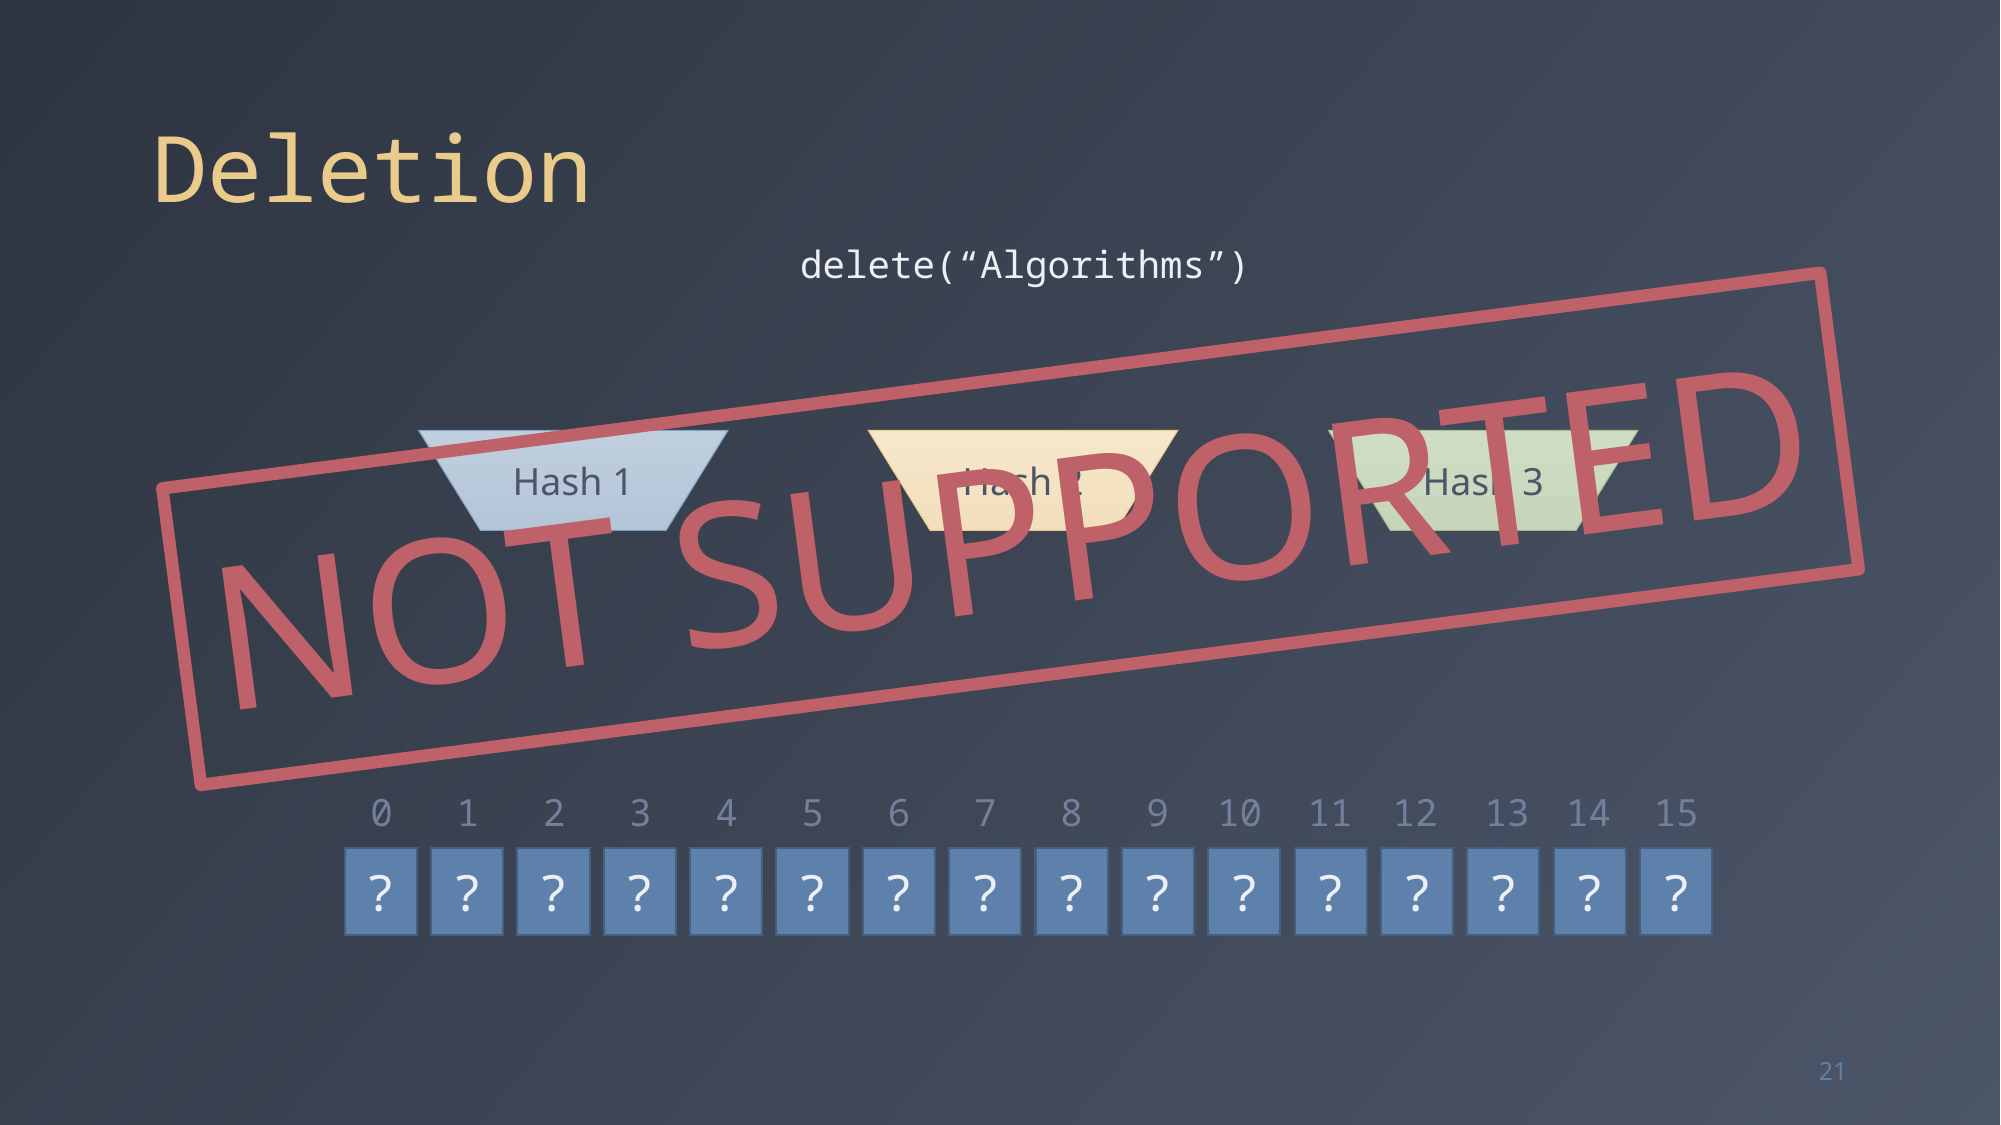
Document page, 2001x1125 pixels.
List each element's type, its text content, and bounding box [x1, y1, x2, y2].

text_box ? [430, 847, 504, 936]
slide_number 21 [1738, 1042, 1863, 1103]
text_box NOT SUPPORTED [162, 272, 1859, 785]
text_box ? [1207, 847, 1281, 936]
text_box 9 [1131, 781, 1184, 841]
text_box 3 [614, 781, 667, 841]
text_box 8 [1045, 781, 1098, 841]
text_box 15 [1639, 781, 1714, 841]
text_box ? [603, 847, 677, 936]
text_box ? [948, 847, 1022, 936]
text_box 12 [1377, 781, 1453, 841]
text_box ? [1466, 847, 1540, 936]
text_box 1 [441, 781, 494, 841]
text_box 11 [1292, 781, 1368, 841]
text_box ? [1294, 847, 1368, 936]
text_box ? [344, 847, 418, 936]
text_box delete(“Algorithms”) [785, 233, 1265, 293]
text_box ? [1553, 847, 1627, 936]
text_box 5 [786, 781, 839, 841]
text_box 7 [959, 781, 1012, 841]
text_box 0 [355, 781, 408, 841]
text_box ? [516, 847, 591, 936]
title Deletion [137, 26, 1863, 230]
text_box 6 [873, 781, 926, 841]
text_box 10 [1202, 781, 1277, 841]
text_box ? [1380, 847, 1454, 936]
text_box ? [775, 847, 850, 936]
text_box 2 [528, 781, 581, 841]
text_box 4 [700, 781, 753, 841]
text_box Hash 1 [417, 429, 611, 453]
text_box 14 [1551, 781, 1626, 841]
text_box 13 [1469, 781, 1545, 841]
text_box ? [689, 847, 763, 936]
text_box ? [1121, 847, 1195, 936]
text_box ? [862, 847, 936, 936]
text_box ? [1639, 847, 1713, 936]
text_box ? [1034, 847, 1109, 936]
